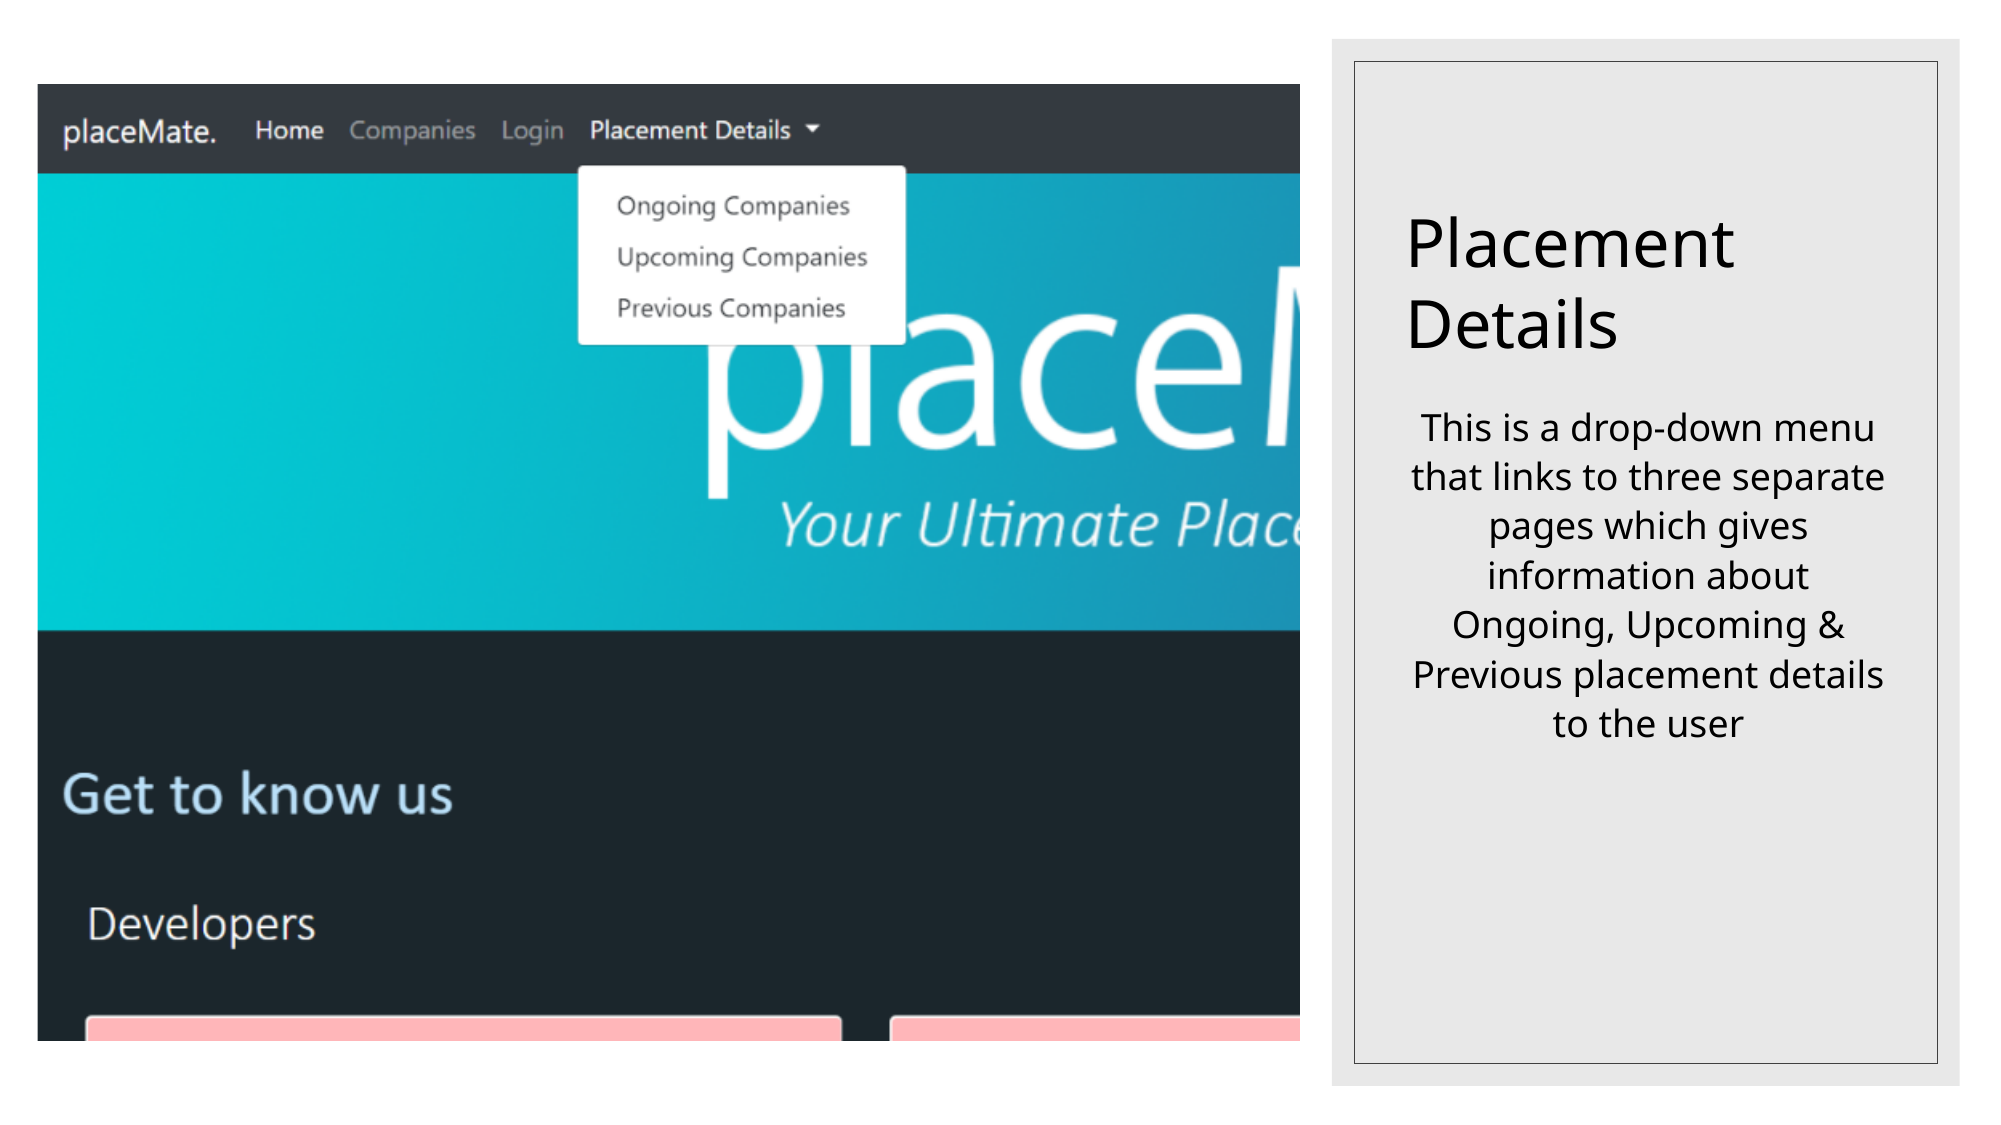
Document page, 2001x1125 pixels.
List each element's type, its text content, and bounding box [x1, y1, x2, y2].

list This is a drop-down menu that links to three separate pages which gives information about Ongoing, Upcoming & Previous placement details to the user [1390, 391, 1907, 968]
picture [37, 84, 1300, 1041]
title Placement Details [1390, 98, 1907, 369]
